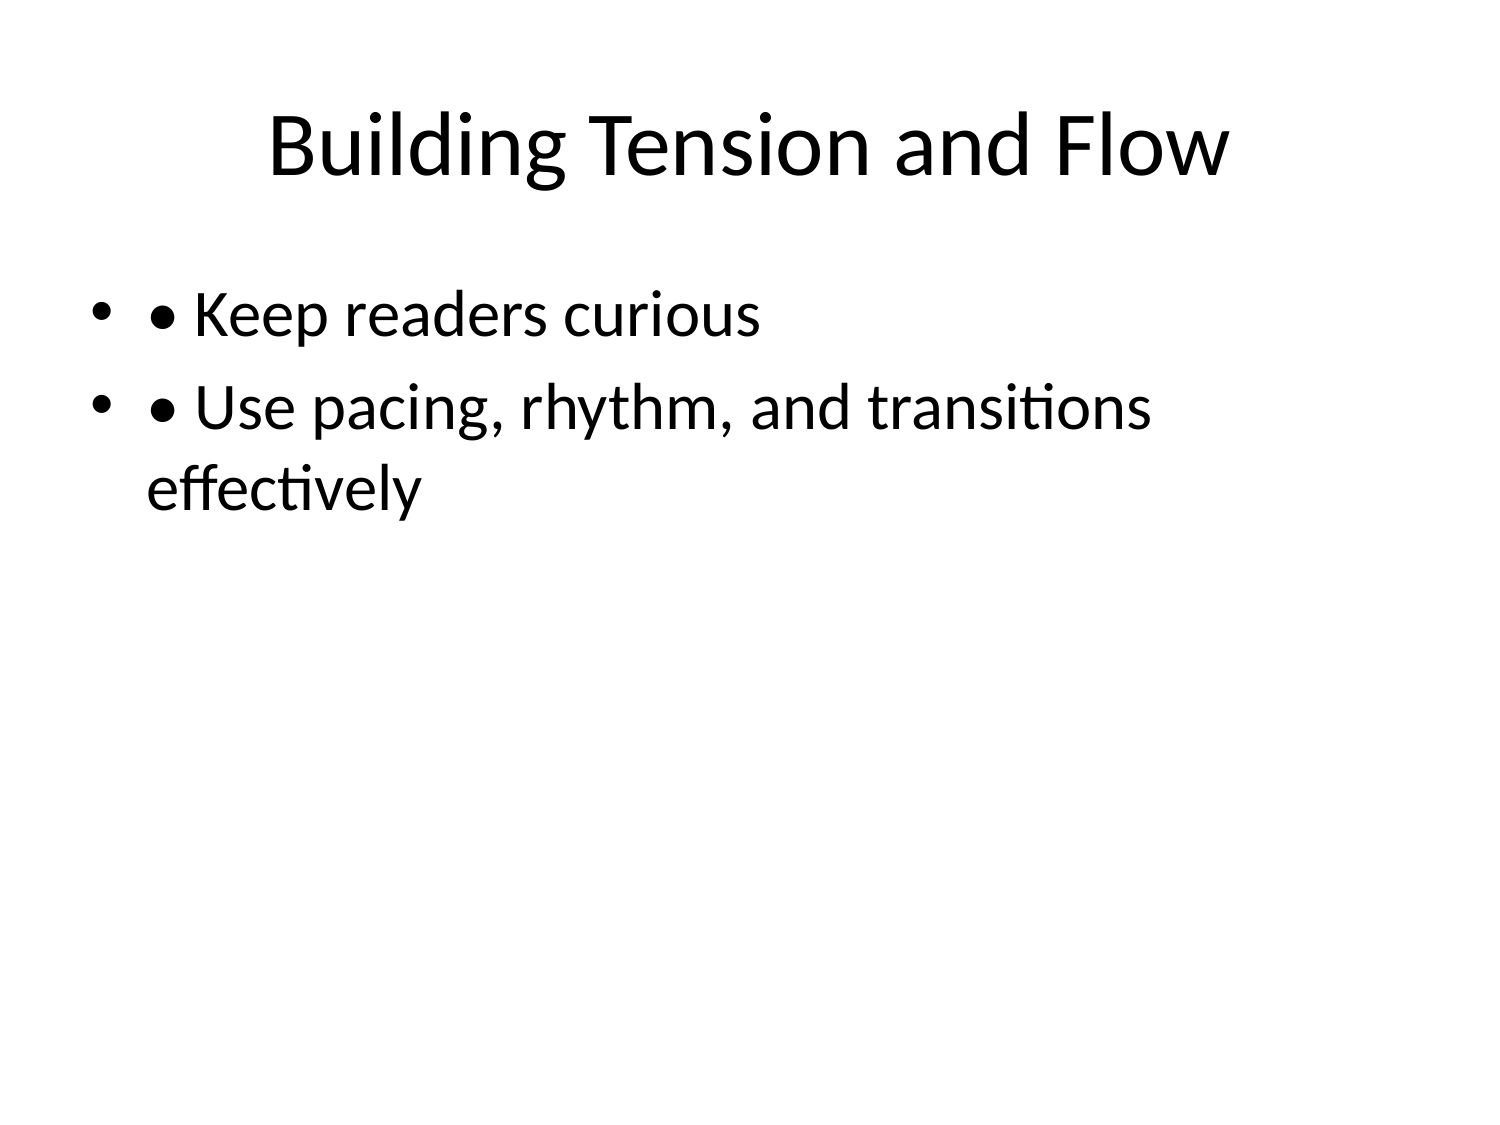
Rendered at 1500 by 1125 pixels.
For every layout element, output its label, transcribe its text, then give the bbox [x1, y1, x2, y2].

list • Keep readers curious • Use pacing, rhythm, and transitions effectively [75, 262, 1425, 1005]
title Building Tension and Flow [75, 45, 1425, 233]
